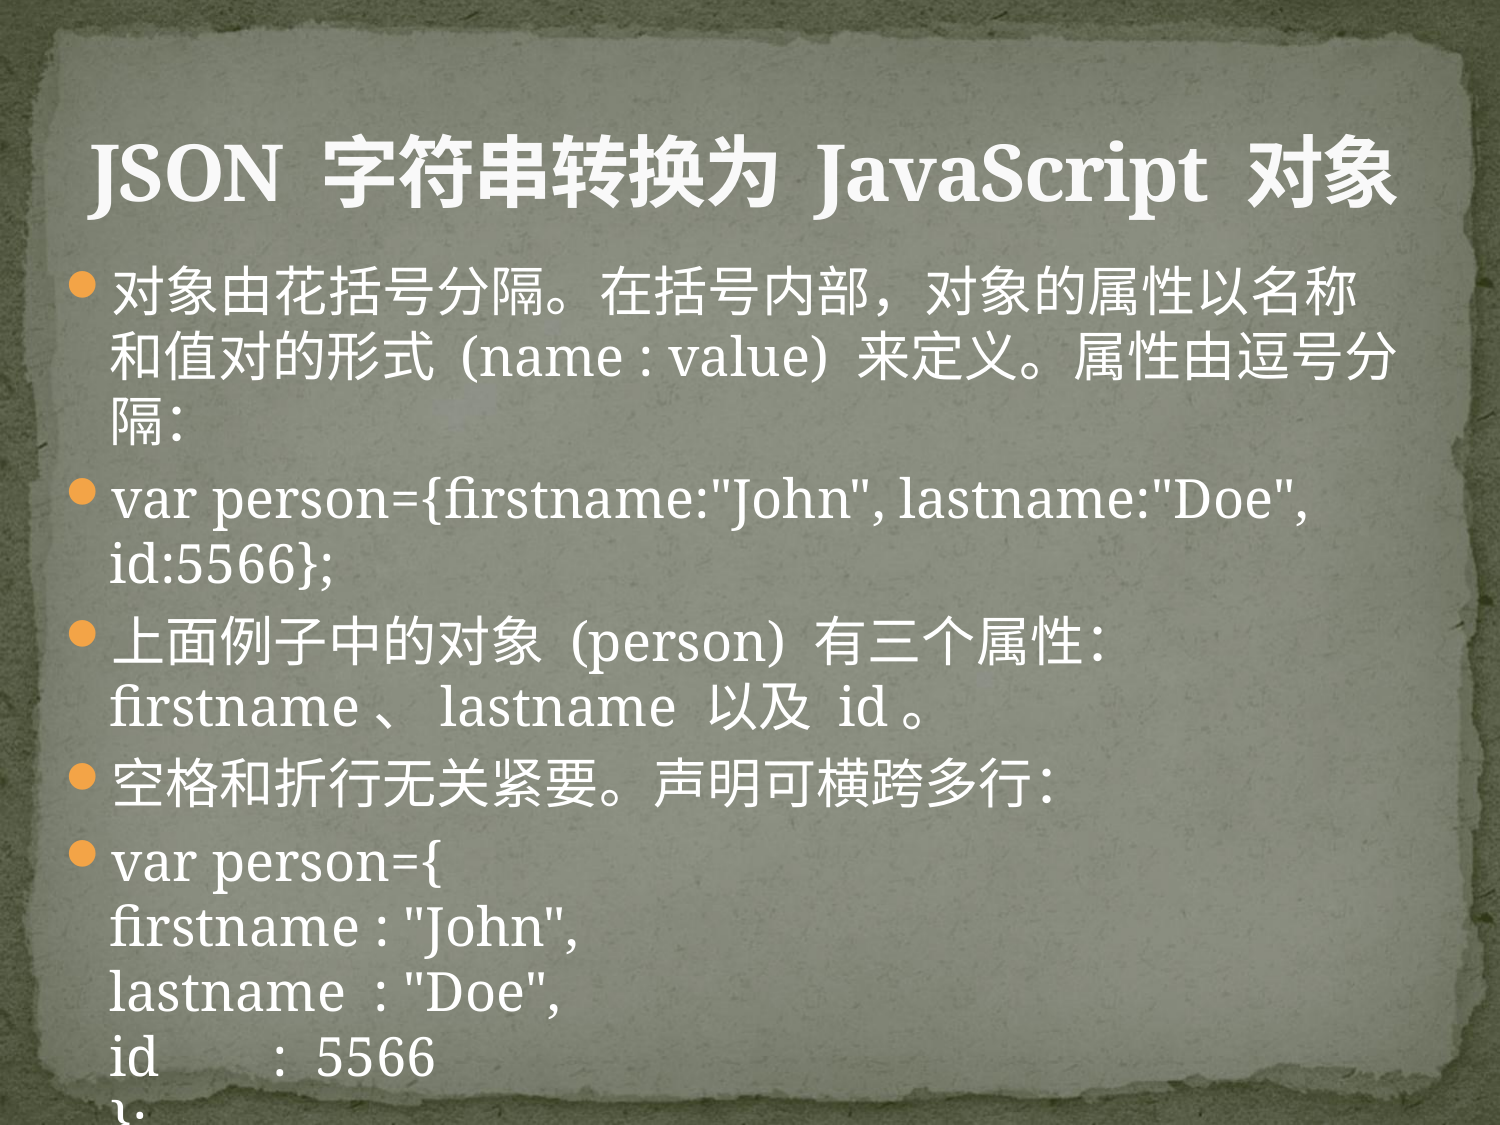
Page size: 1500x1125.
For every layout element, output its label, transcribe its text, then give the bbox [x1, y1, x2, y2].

title JSON 字符串转换为 JavaScript 对象 [74, 24, 1425, 225]
picture [0, 0, 1500, 1125]
list 对象由花括号分隔。在括号内部，对象的属性以名称和值对的形式 (name : value) 来定义。属性由逗号分隔： var person={firstname:"John", lastname:"Doe", id:5566}; 上面例子中的对象 (person) 有三个属性：firstname、lastname 以及 id。 空格和折行无关紧要。声明可横跨多行： var person={ firstname : "John", lastname : "Doe", id : 5566 }; [49, 249, 1426, 1001]
